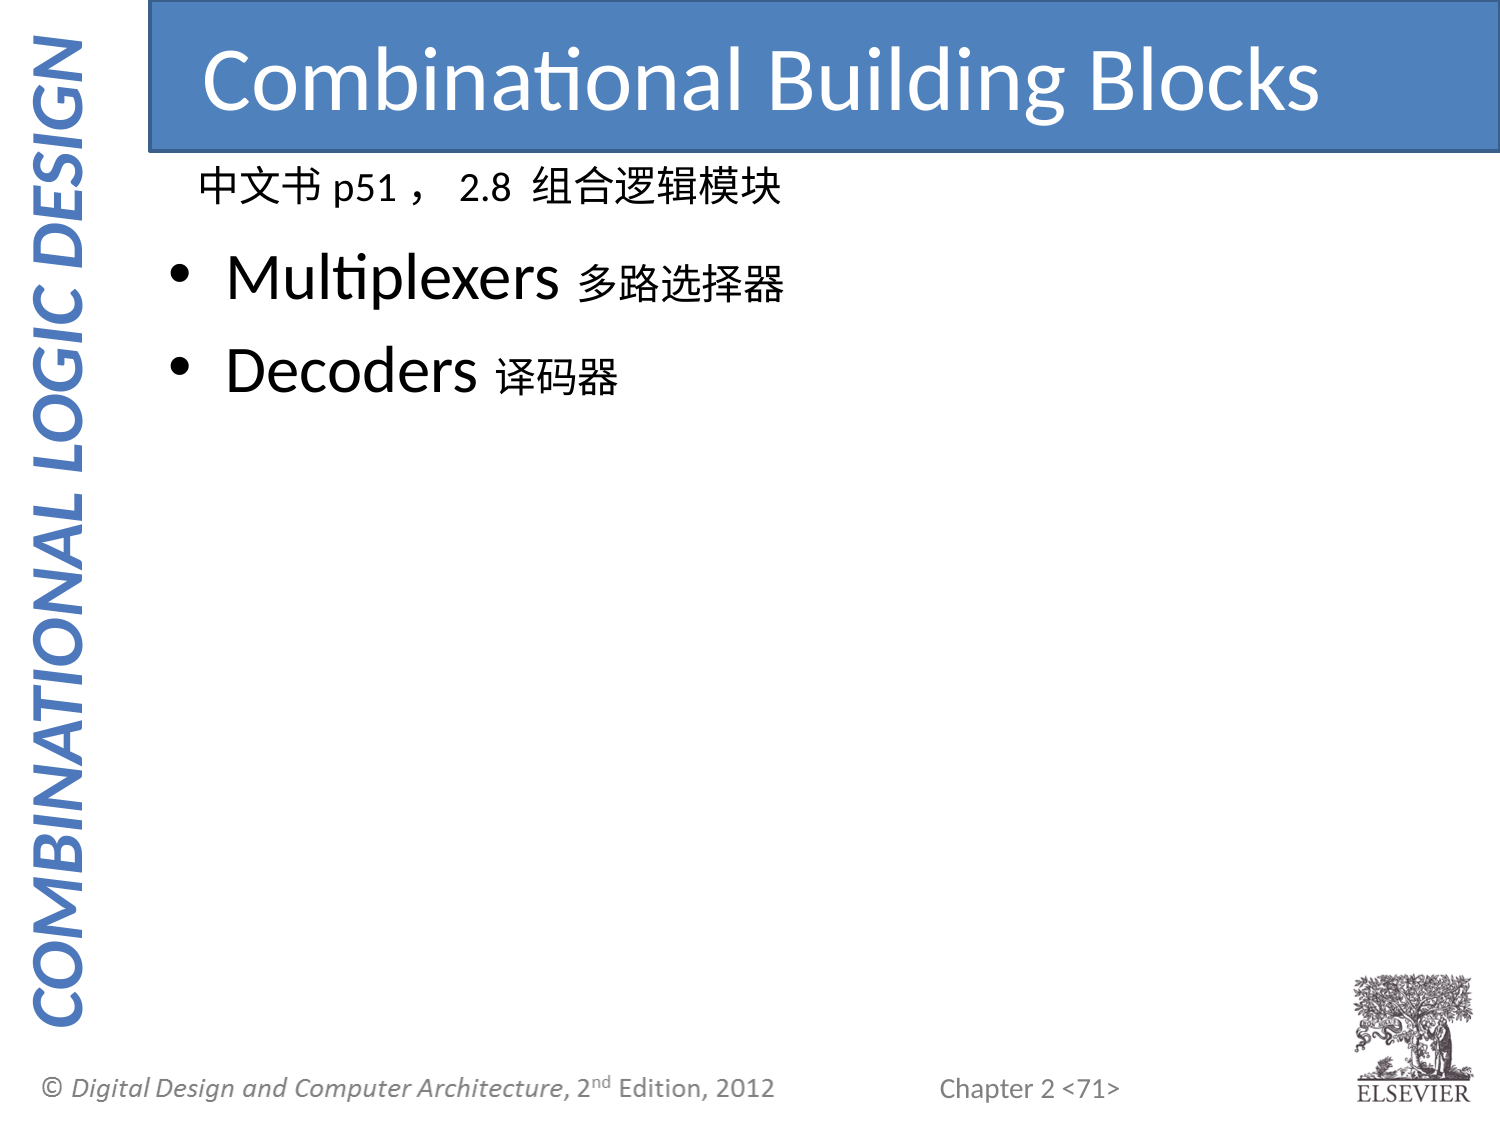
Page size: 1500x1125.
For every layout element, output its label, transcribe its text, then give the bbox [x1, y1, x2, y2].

list Multiplexers多路选择器 Decoders译码器 [153, 224, 1413, 968]
text_box Combinational Building Blocks [187, 11, 1488, 136]
picture [0, 0, 1500, 1125]
text_box 中文书p51，2.8 组合逻辑模块 [165, 152, 797, 218]
